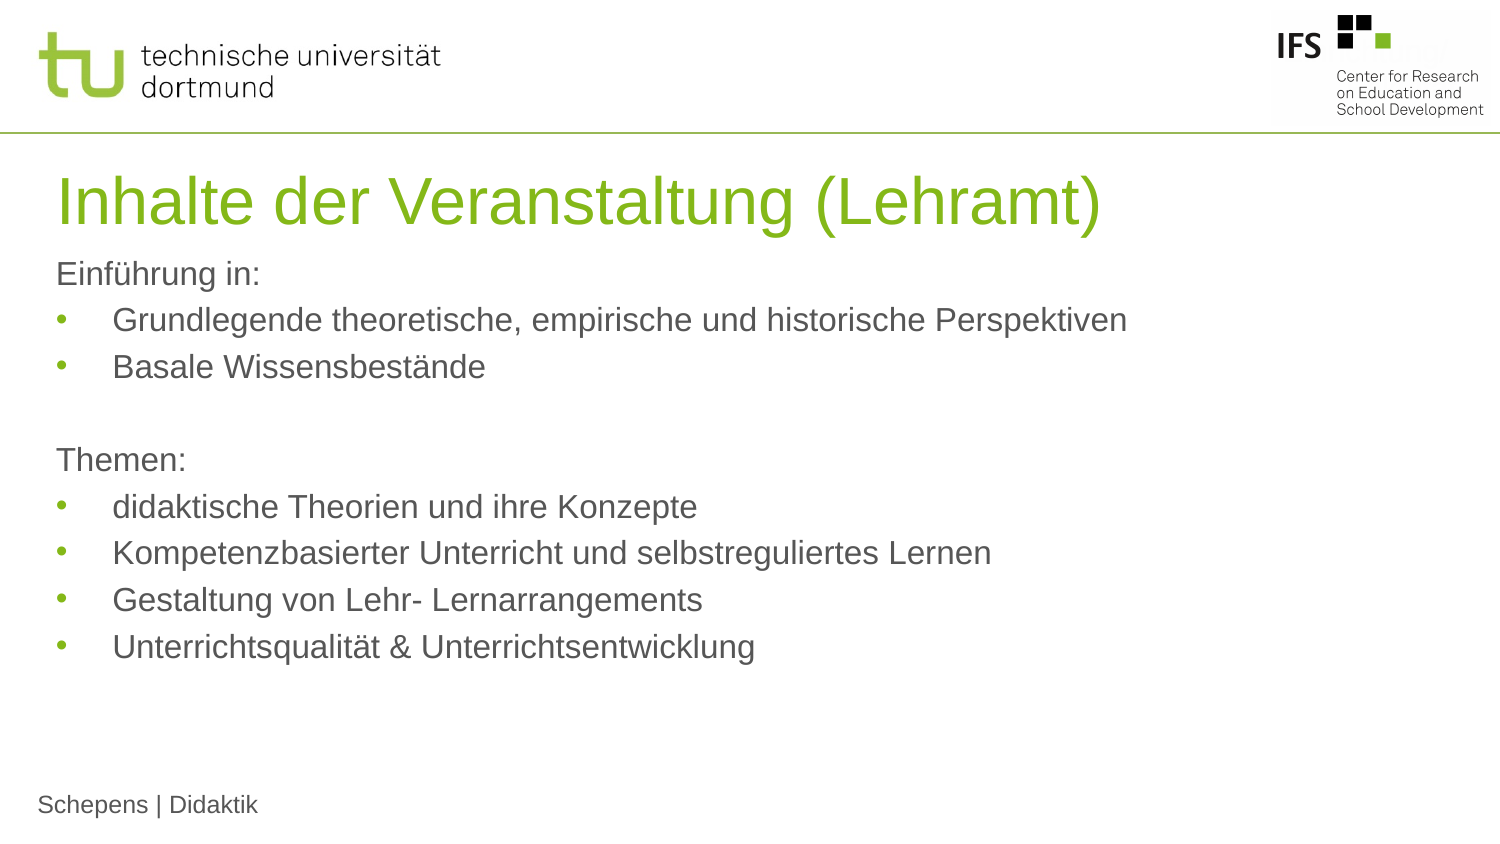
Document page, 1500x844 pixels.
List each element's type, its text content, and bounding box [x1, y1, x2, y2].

picture [9, 2, 476, 132]
list Einführung in: Grundlegende theoretische, empirische und historische Perspektiven Basale Wissensbestände Themen: didaktische Theorien und ihre Konzepte Kompetenzbasierter Unterricht und selbstreguliertes Lernen Gestaltung von Lehr- Lernarrangements Unterrichtsqualität & Unterrichtsentwicklung [41, 244, 1459, 777]
picture [1271, 10, 1491, 126]
title Inhalte der Veranstaltung (Lehramt) [41, 150, 1459, 233]
